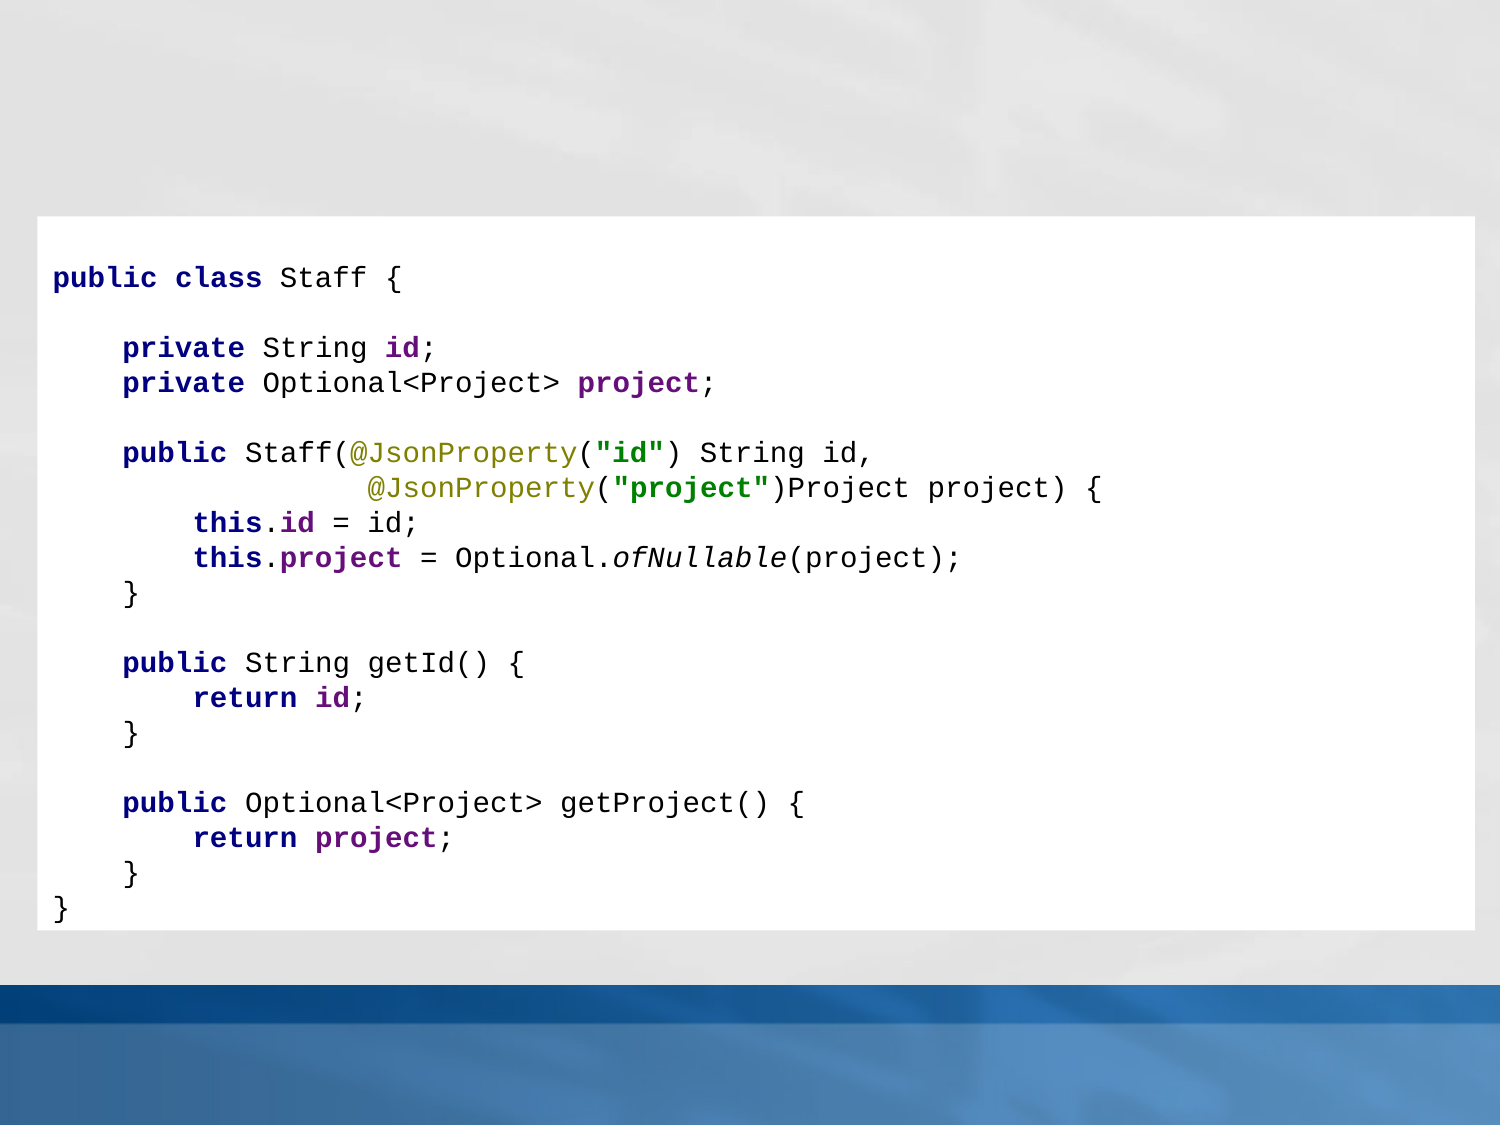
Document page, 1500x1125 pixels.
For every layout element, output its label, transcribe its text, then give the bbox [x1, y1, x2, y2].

picture [0, 0, 1500, 1125]
text_box public class Staff { private String id; private Optional<Project> project; public Staff(@JsonProperty("id") String id, @JsonProperty("project")Project project) { this.id = id; this.project = Optional.ofNullable(project); } public String getId() { return id; } public Optional<Project> getProject() { return project; } } [37, 216, 1475, 931]
